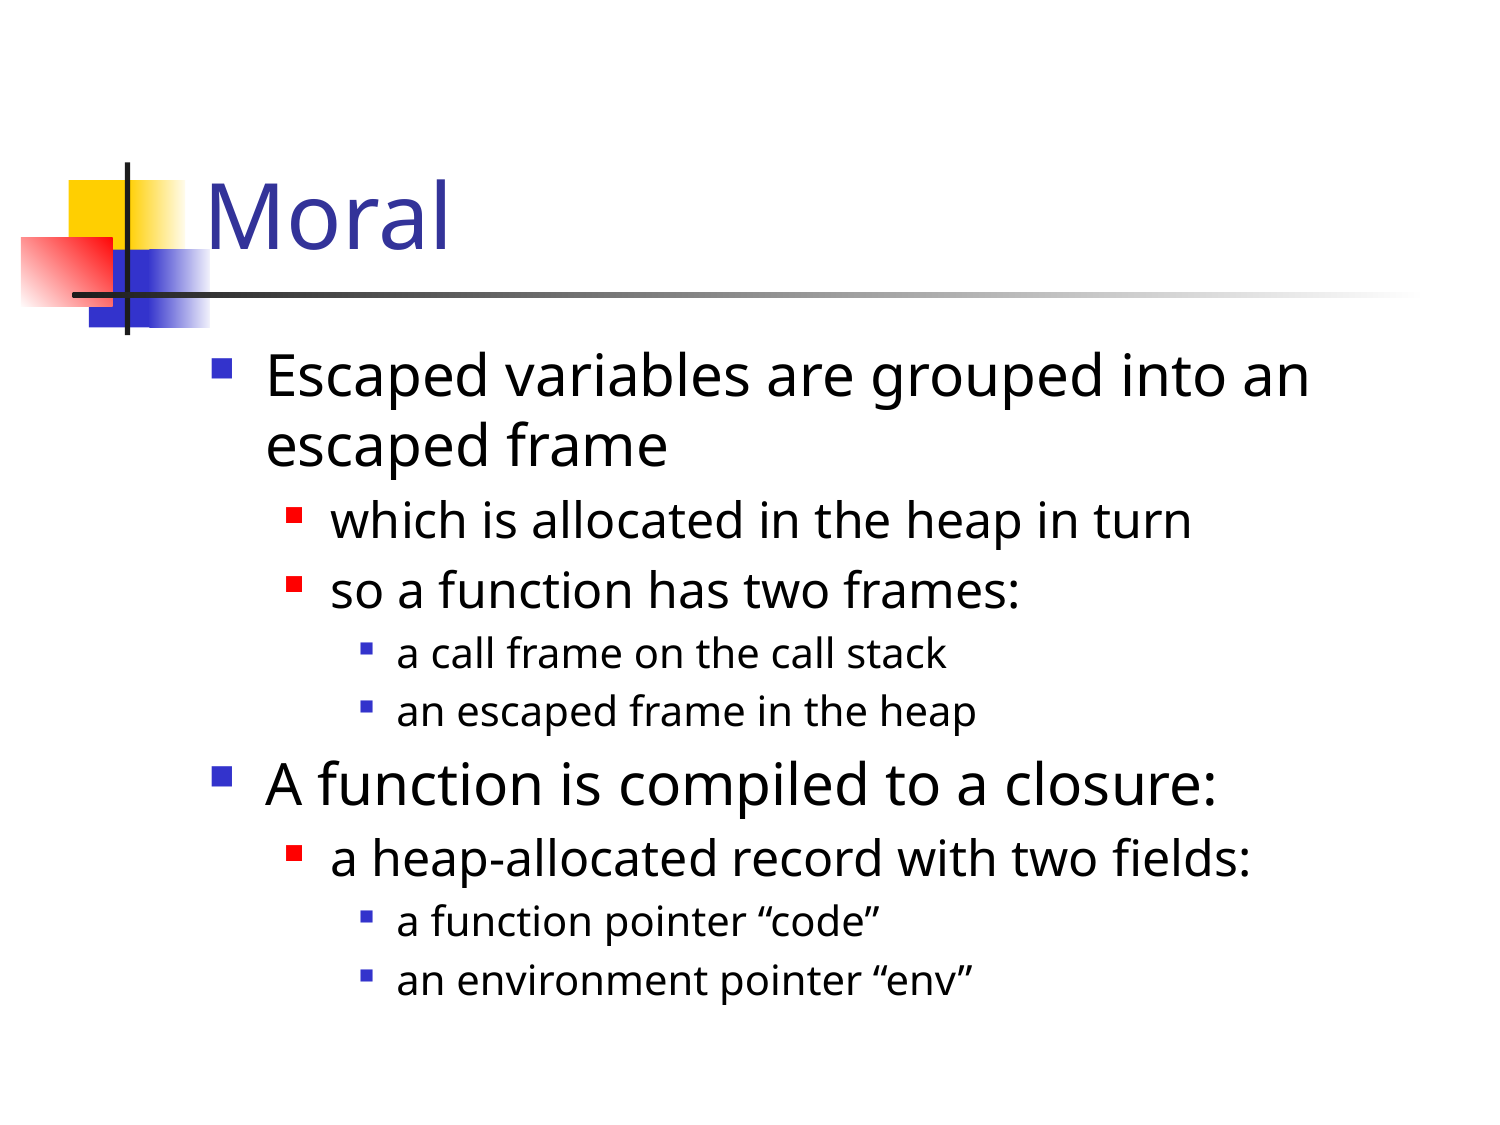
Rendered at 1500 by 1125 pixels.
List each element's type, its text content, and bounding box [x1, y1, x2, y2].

list Escaped variables are grouped into an escaped frame which is allocated in the heap in turn so a function has two frames: a call frame on the call stack an escaped frame in the heap A function is compiled to a closure: a heap-allocated record with two fields: a function pointer “code” an environment pointer “env” [193, 331, 1469, 1006]
title Moral [188, 35, 1468, 275]
